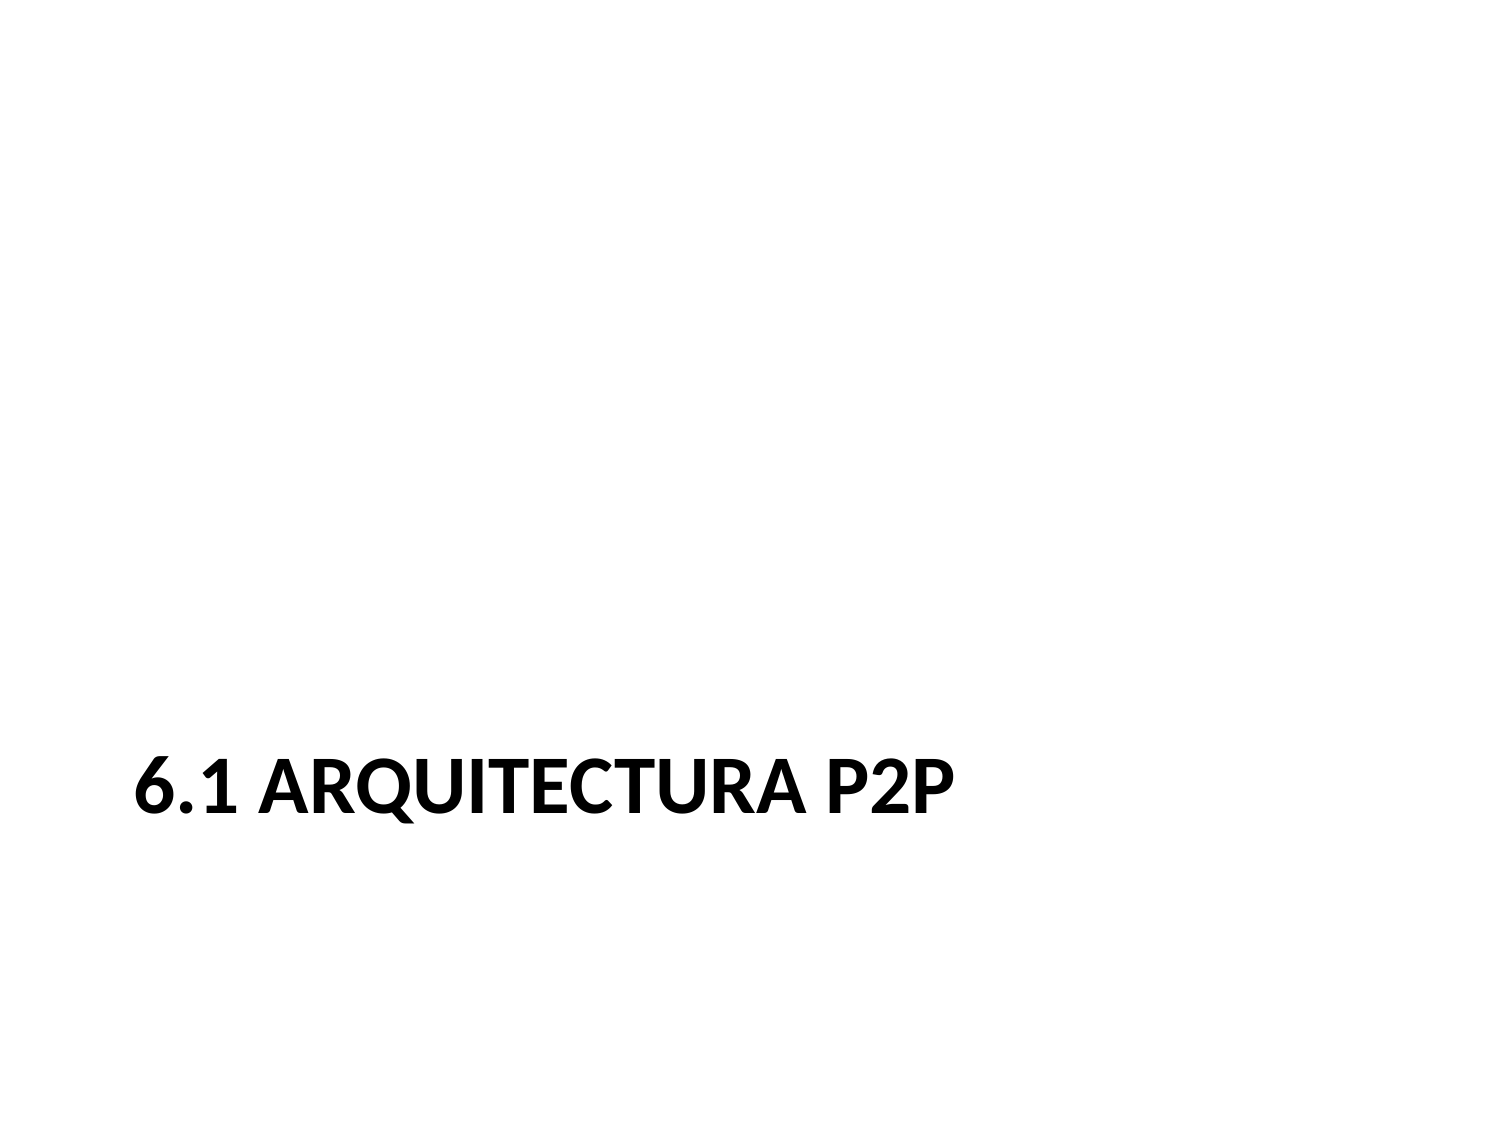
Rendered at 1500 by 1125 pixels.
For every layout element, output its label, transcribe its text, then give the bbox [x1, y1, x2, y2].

title 6.1 Arquitectura P2p [118, 722, 1394, 947]
